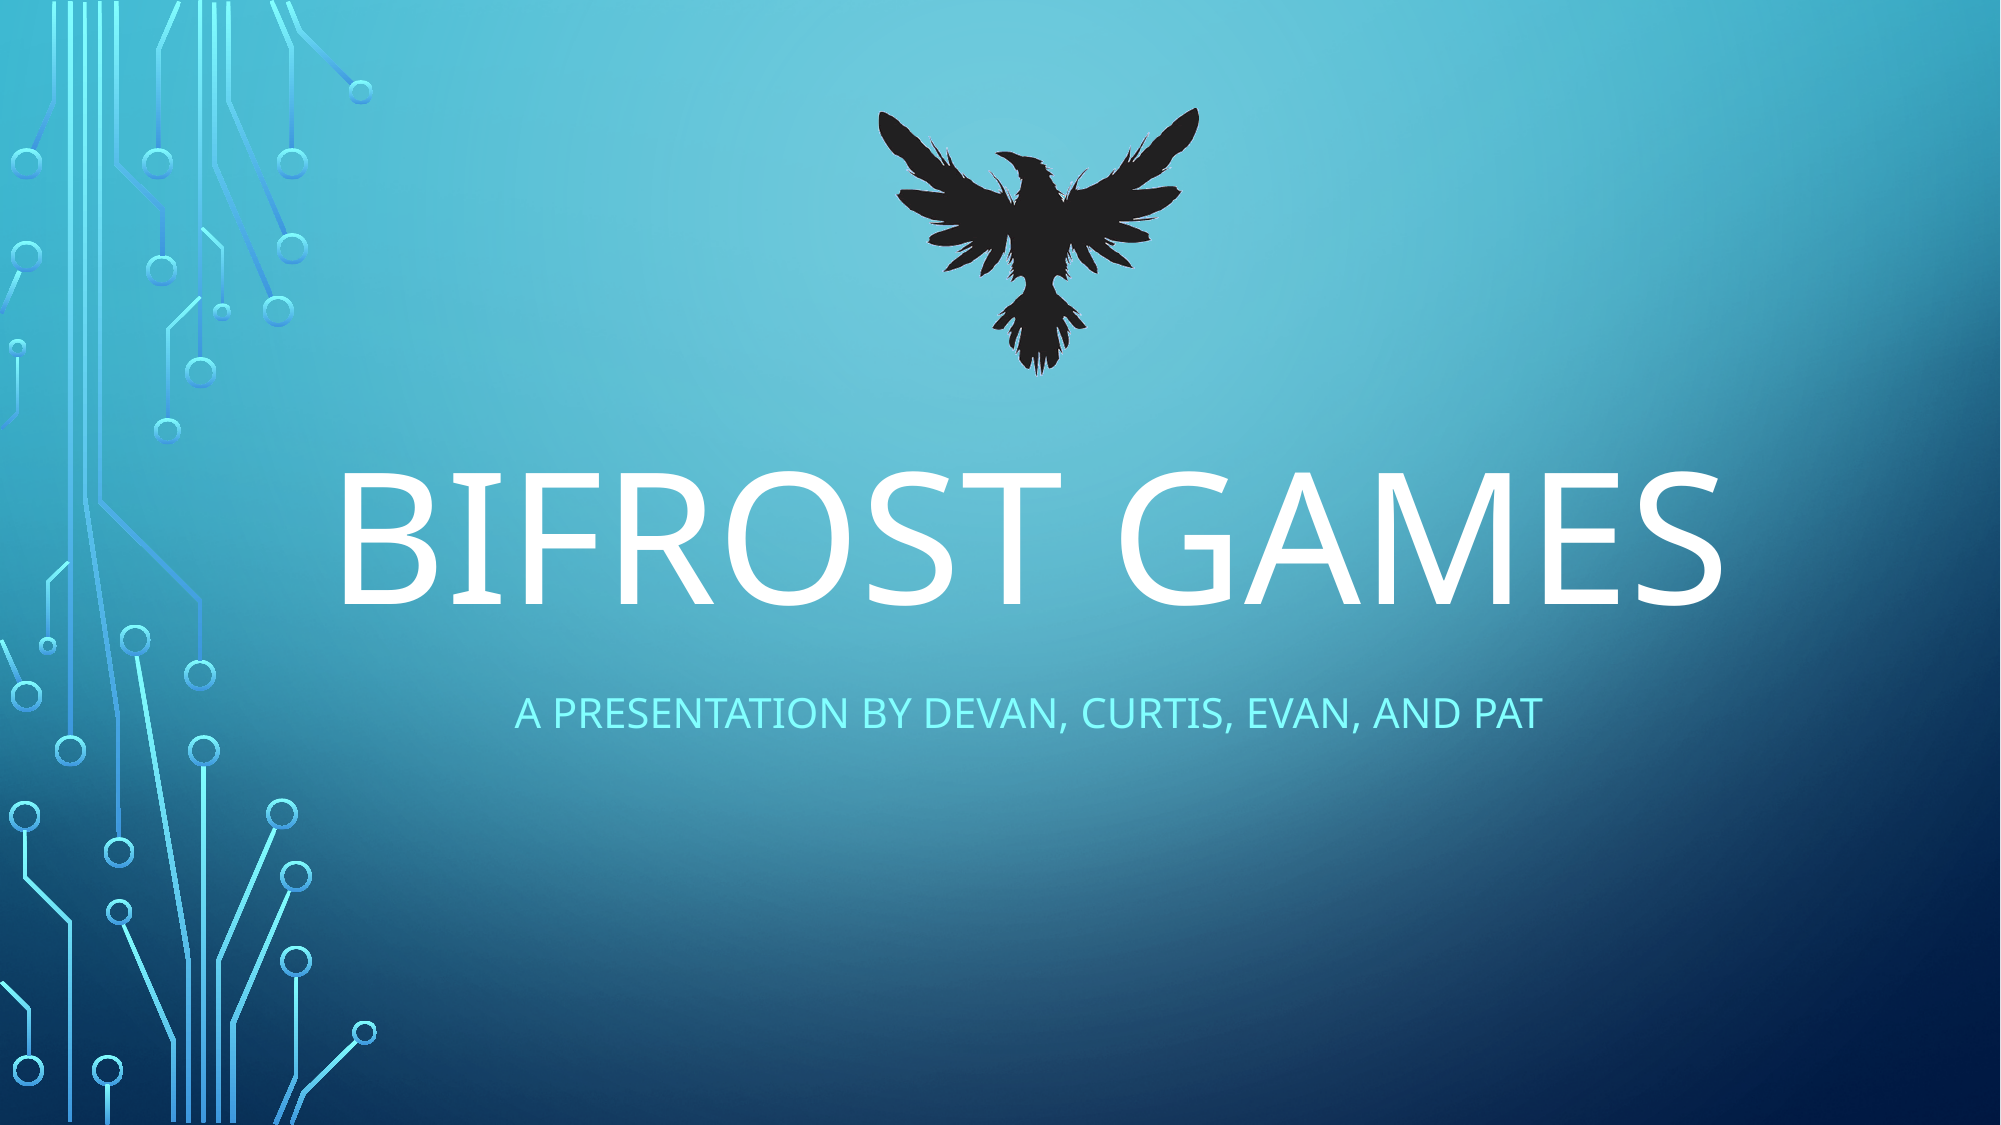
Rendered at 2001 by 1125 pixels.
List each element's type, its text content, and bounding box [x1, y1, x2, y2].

title BiFrost Games [307, 259, 1750, 652]
subtitle A presentation by Devan, Curtis, Evan, and Pat [307, 669, 1750, 941]
picture [836, 104, 1222, 380]
